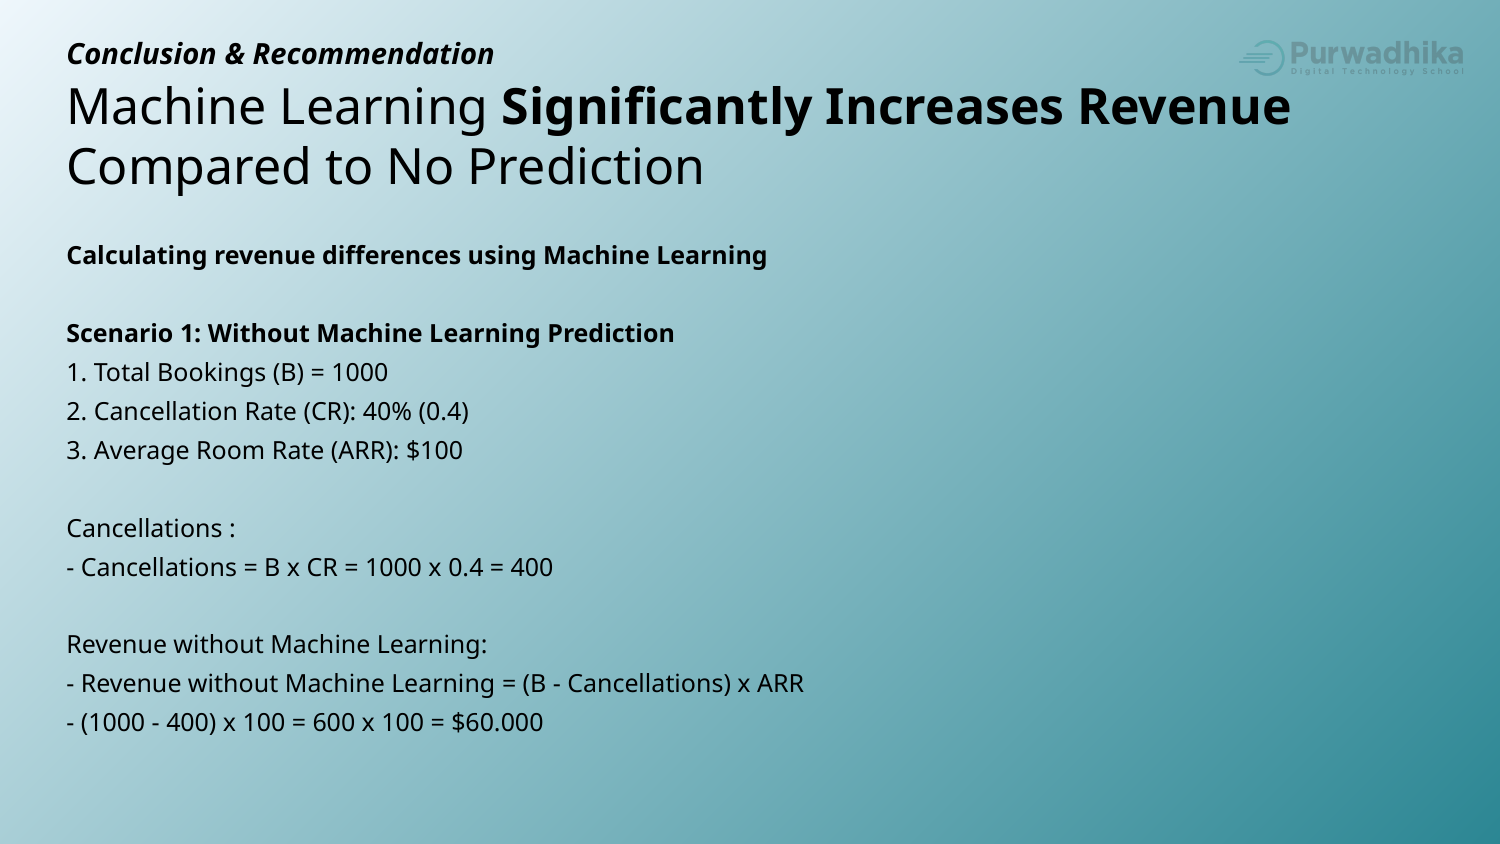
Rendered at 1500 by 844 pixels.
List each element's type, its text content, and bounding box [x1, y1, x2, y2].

text_box Conclusion & Recommendation [55, 29, 1464, 77]
text_box Calculating revenue differences using Machine Learning Scenario 1: Without Machine Learning Prediction 1. Total Bookings (B) = 1000 2. Cancellation Rate (CR): 40% (0.4) 3. Average Room Rate (ARR): $100 Cancellations : - Cancellations = B x CR = 1000 x 0.4 = 400 Revenue without Machine Learning: - Revenue without Machine Learning = (B - Cancellations) x ARR - (1000 - 400) x 100 = 600 x 100 = $60.000 [55, 225, 1360, 729]
text_box Machine Learning Significantly Increases Revenue Compared to No Prediction [55, 77, 1464, 201]
picture [1238, 40, 1464, 76]
